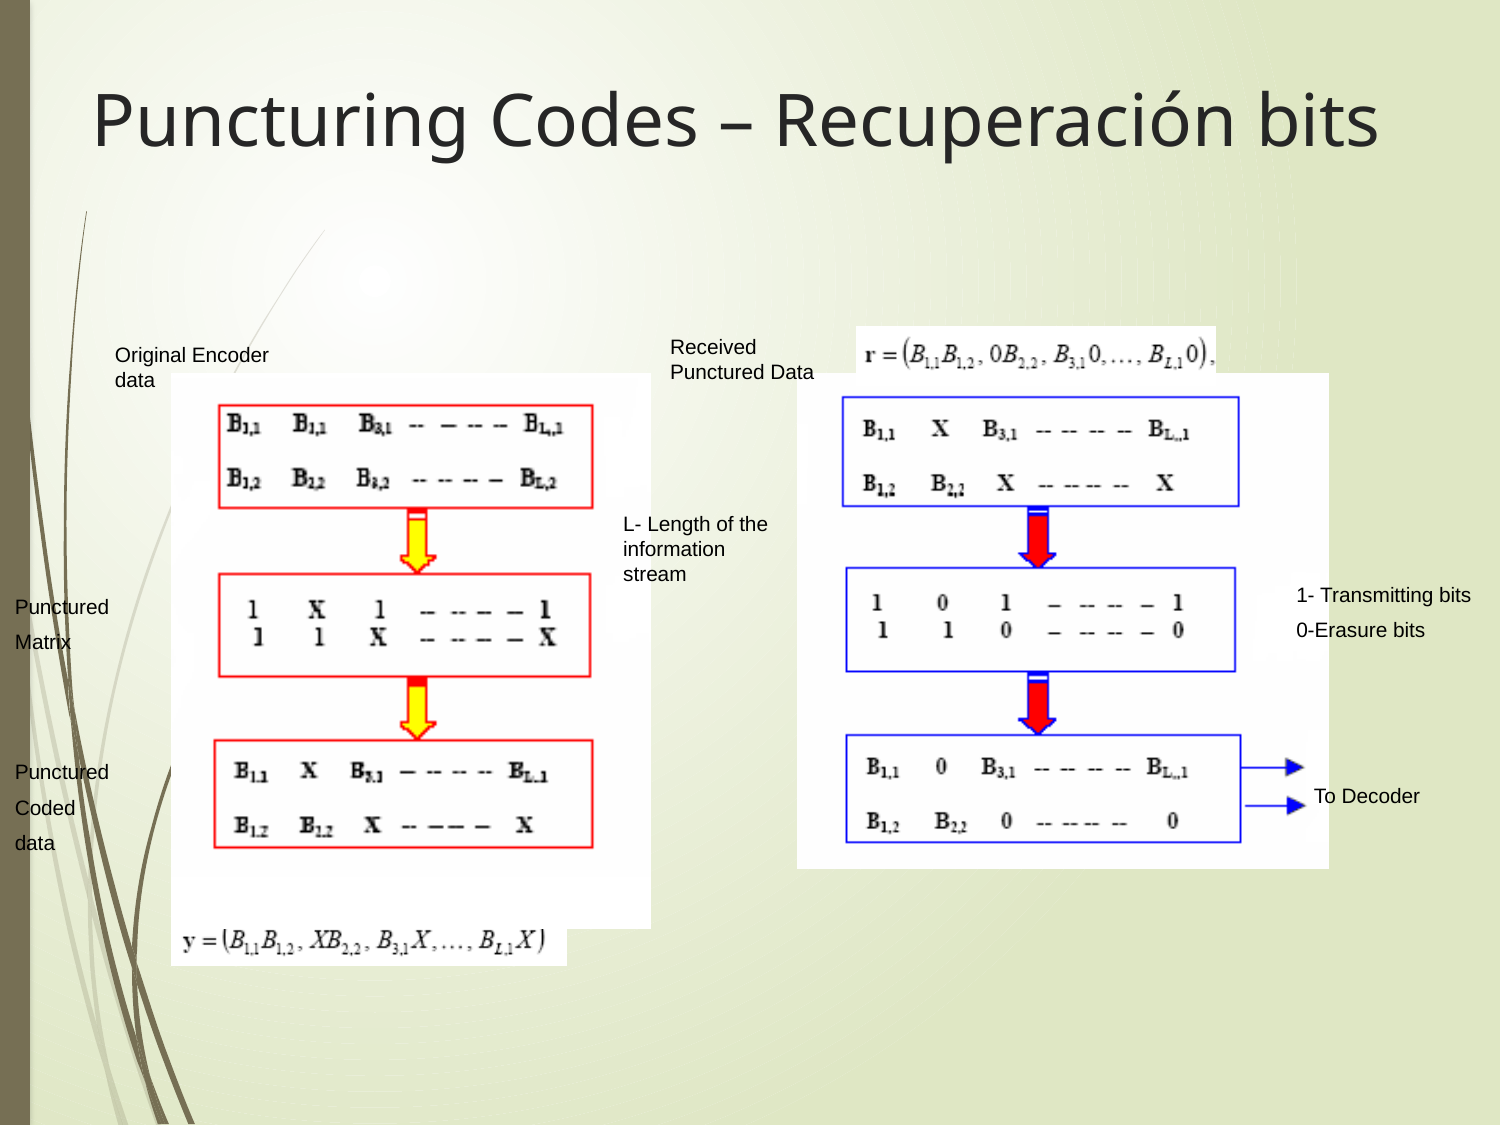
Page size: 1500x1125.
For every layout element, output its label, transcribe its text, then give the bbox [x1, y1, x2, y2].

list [796, 373, 1329, 869]
text_box To Decoder [1333, 774, 1500, 815]
text_box 1- Transmitting bits 0-Erasure bits [1333, 574, 1500, 650]
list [170, 935, 567, 966]
text_box Punctured Coded data [0, 751, 166, 862]
text_box Received Punctured Data [655, 326, 855, 391]
text_box Original Encoder data [100, 334, 302, 400]
text_box Punctured Matrix [0, 586, 166, 662]
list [855, 326, 1216, 386]
title Puncturing Codes – Recuperación bits [76, 66, 1427, 254]
text_box L- Length of the information stream [656, 503, 792, 594]
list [170, 373, 652, 929]
